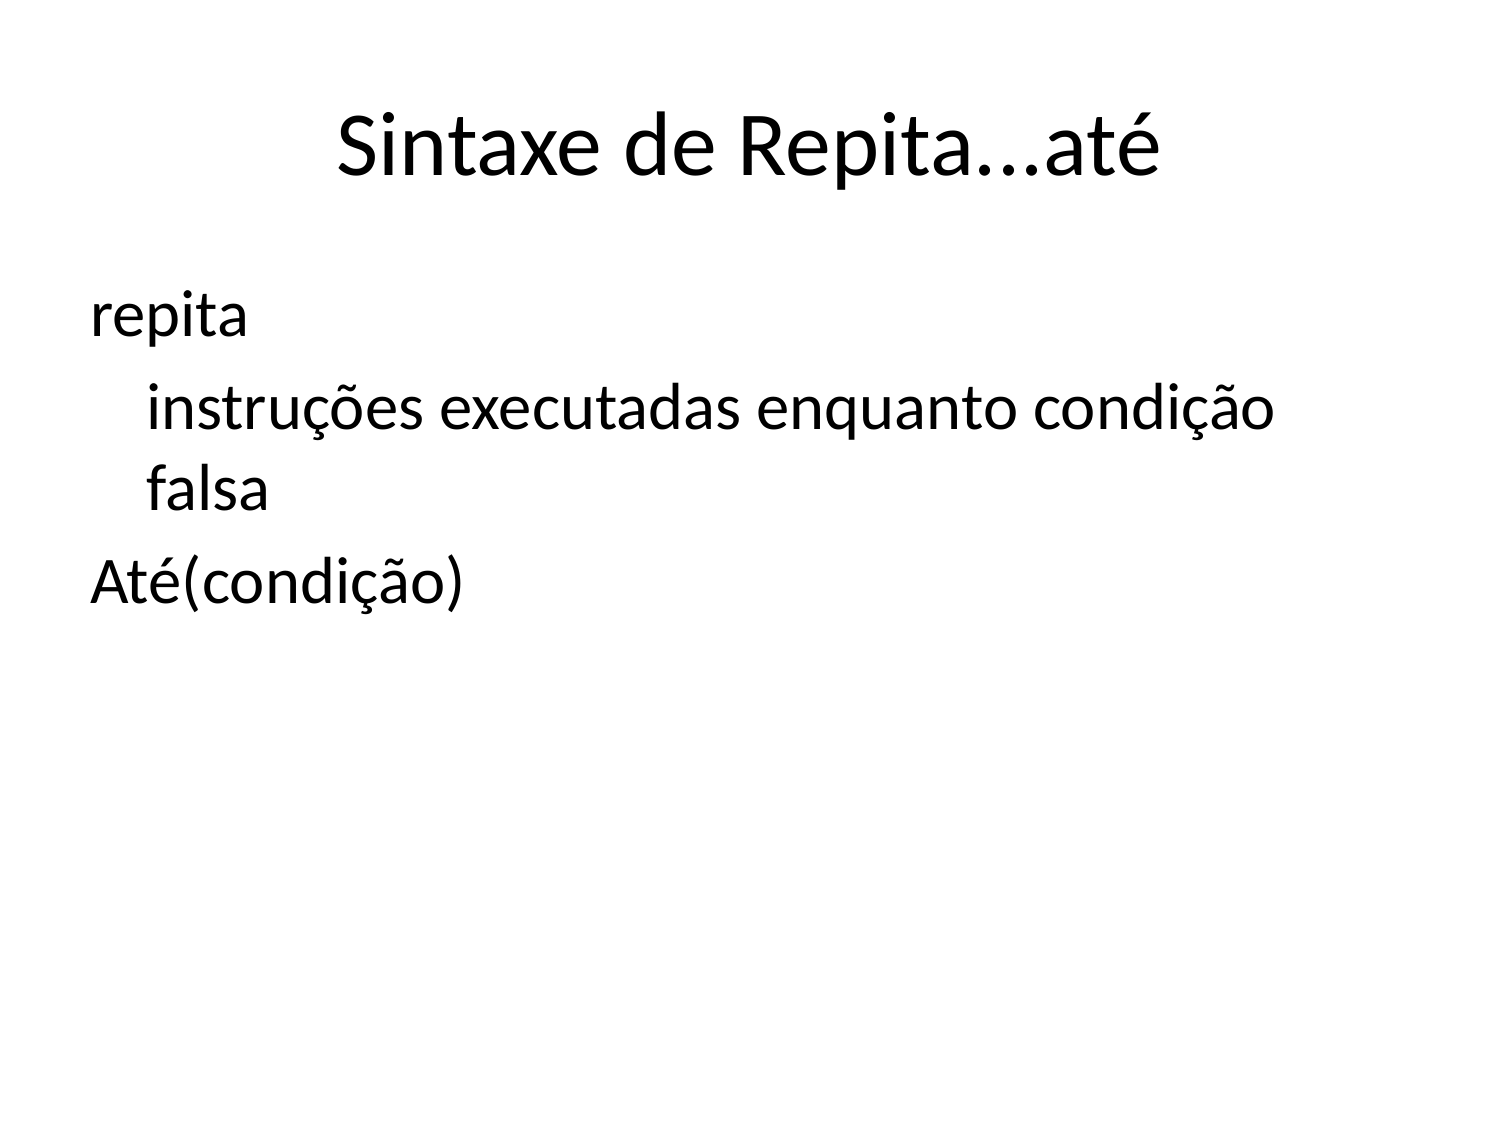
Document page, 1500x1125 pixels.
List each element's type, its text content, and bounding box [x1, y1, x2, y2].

list repita instruções executadas enquanto condição falsa Até(condição) [75, 262, 1425, 1005]
title Sintaxe de Repita...até [75, 45, 1425, 233]
